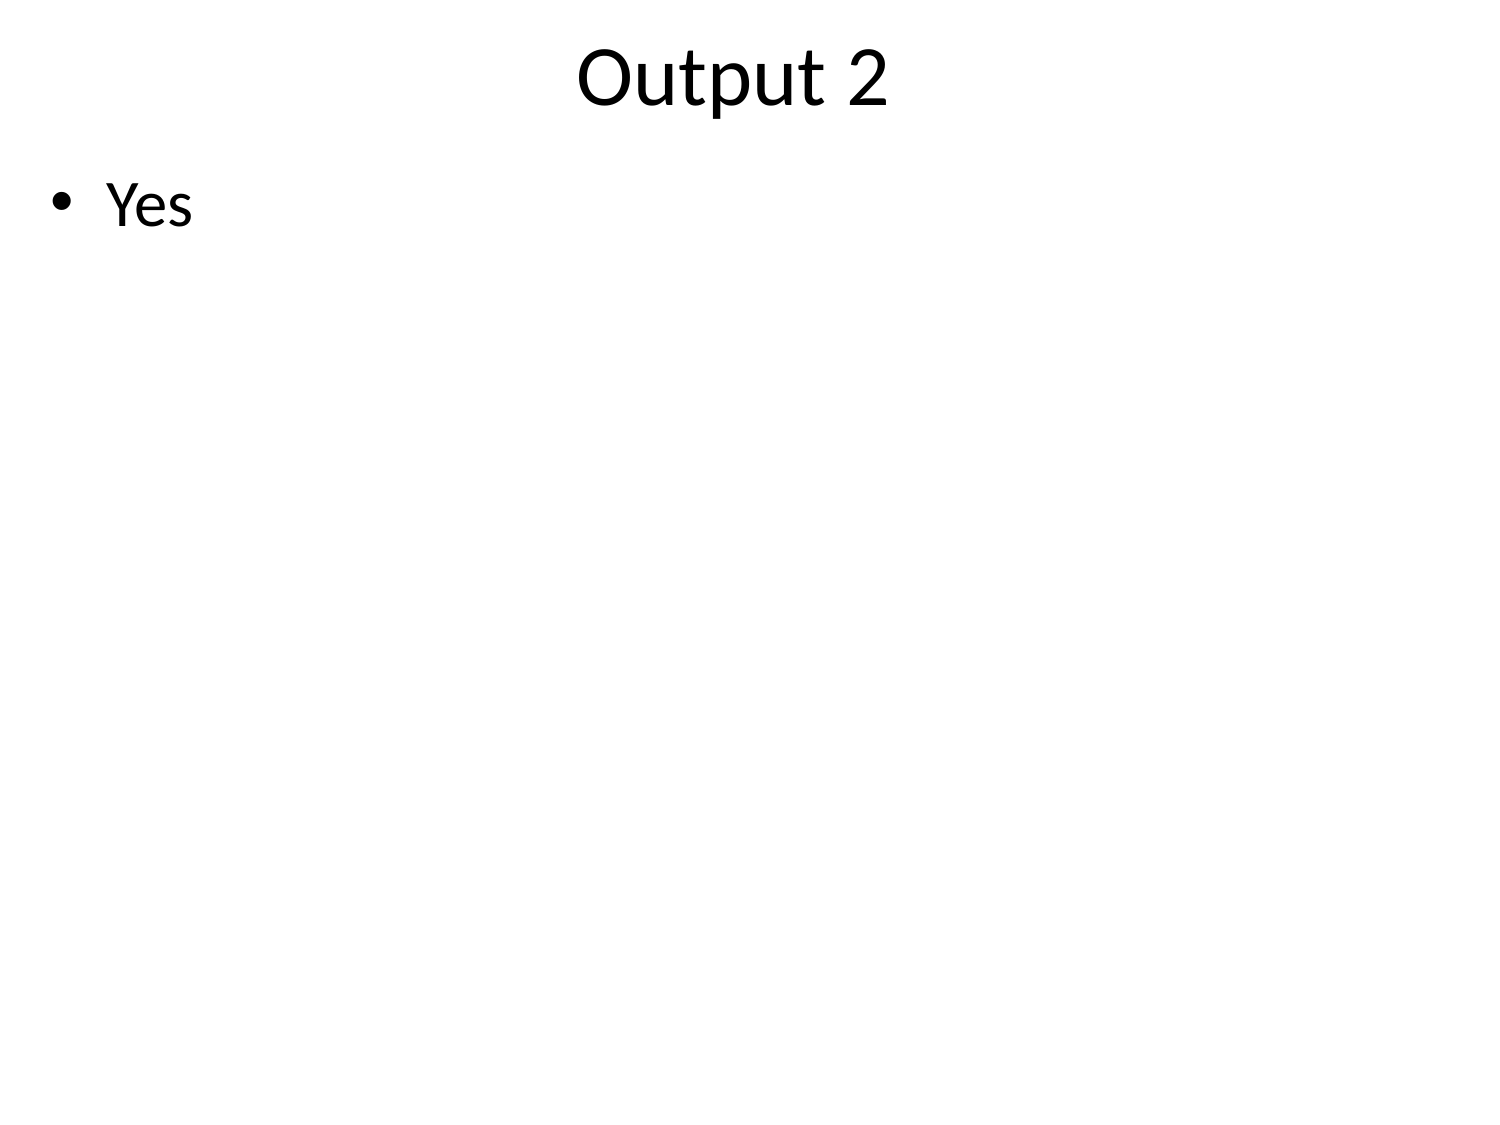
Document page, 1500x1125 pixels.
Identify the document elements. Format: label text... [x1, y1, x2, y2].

title Output 2 [58, 11, 1409, 131]
list Yes [35, 152, 1461, 1067]
